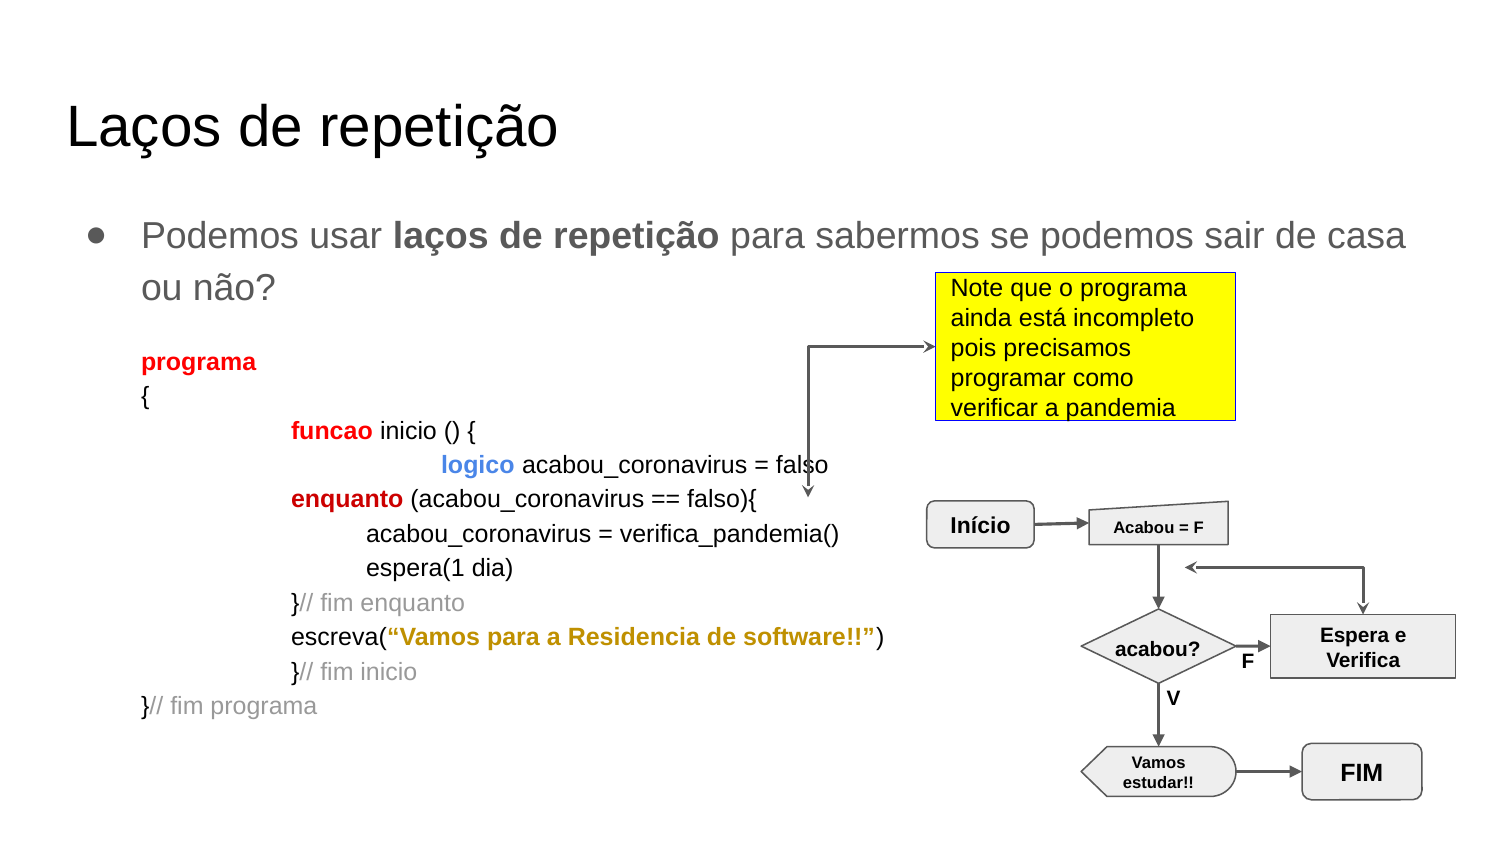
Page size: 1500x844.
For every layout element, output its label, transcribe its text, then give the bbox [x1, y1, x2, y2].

text_box acabou? [1100, 621, 1245, 665]
title Laços de repetição [51, 72, 1449, 167]
text_box Acabou = F [1089, 501, 1229, 545]
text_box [1250, 501, 1298, 681]
list Podemos usar laços de repetição para sabermos se podemos sair de casa ou não? programa { funcao inicio () { logico acabou_coronavirus = falso enquanto (acabou_coronavirus == falso){ acabou_coronavirus = verifica_pandemia() espera(1 dia) }// fim enquanto escreva(“Vamos para a Residencia de software!!”) }// fim inicio }// fim programa [51, 189, 1449, 750]
text_box [1120, 665, 1197, 680]
text_box Note que o programa ainda está incompleto pois precisamos programar como verificar a pandemia [935, 272, 1236, 421]
text_box FIM [1302, 743, 1422, 800]
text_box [796, 358, 948, 486]
text_box Espera e Verifica [1303, 614, 1456, 678]
text_box F [1226, 633, 1245, 662]
text_box [1081, 637, 1100, 656]
text_box V [1151, 670, 1189, 699]
text_box Início [926, 500, 1035, 548]
text_box [1133, 610, 1184, 621]
text_box Vamos estudar!! [1081, 746, 1236, 797]
